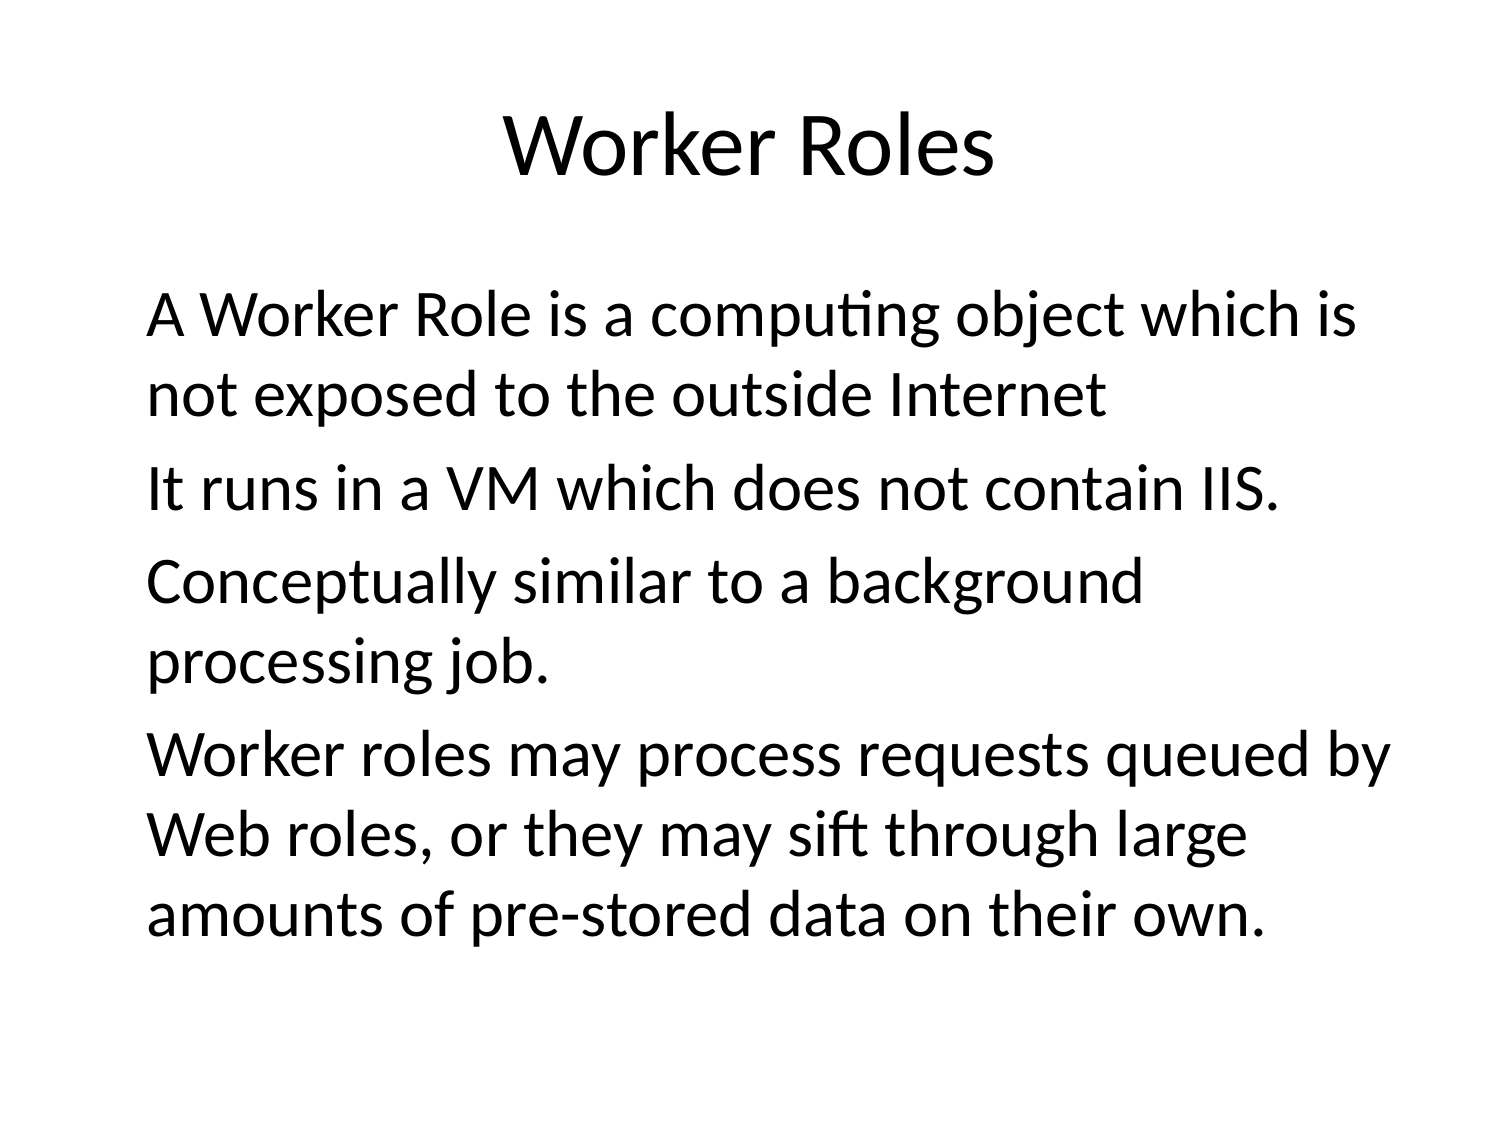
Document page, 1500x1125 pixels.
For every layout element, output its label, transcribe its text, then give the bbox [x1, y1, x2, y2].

list A Worker Role is a computing object which is not exposed to the outside Internet It runs in a VM which does not contain IIS. Conceptually similar to a background processing job. Worker roles may process requests queued by Web roles, or they may sift through large amounts of pre-stored data on their own. [75, 262, 1425, 1005]
title Worker Roles [75, 45, 1425, 233]
